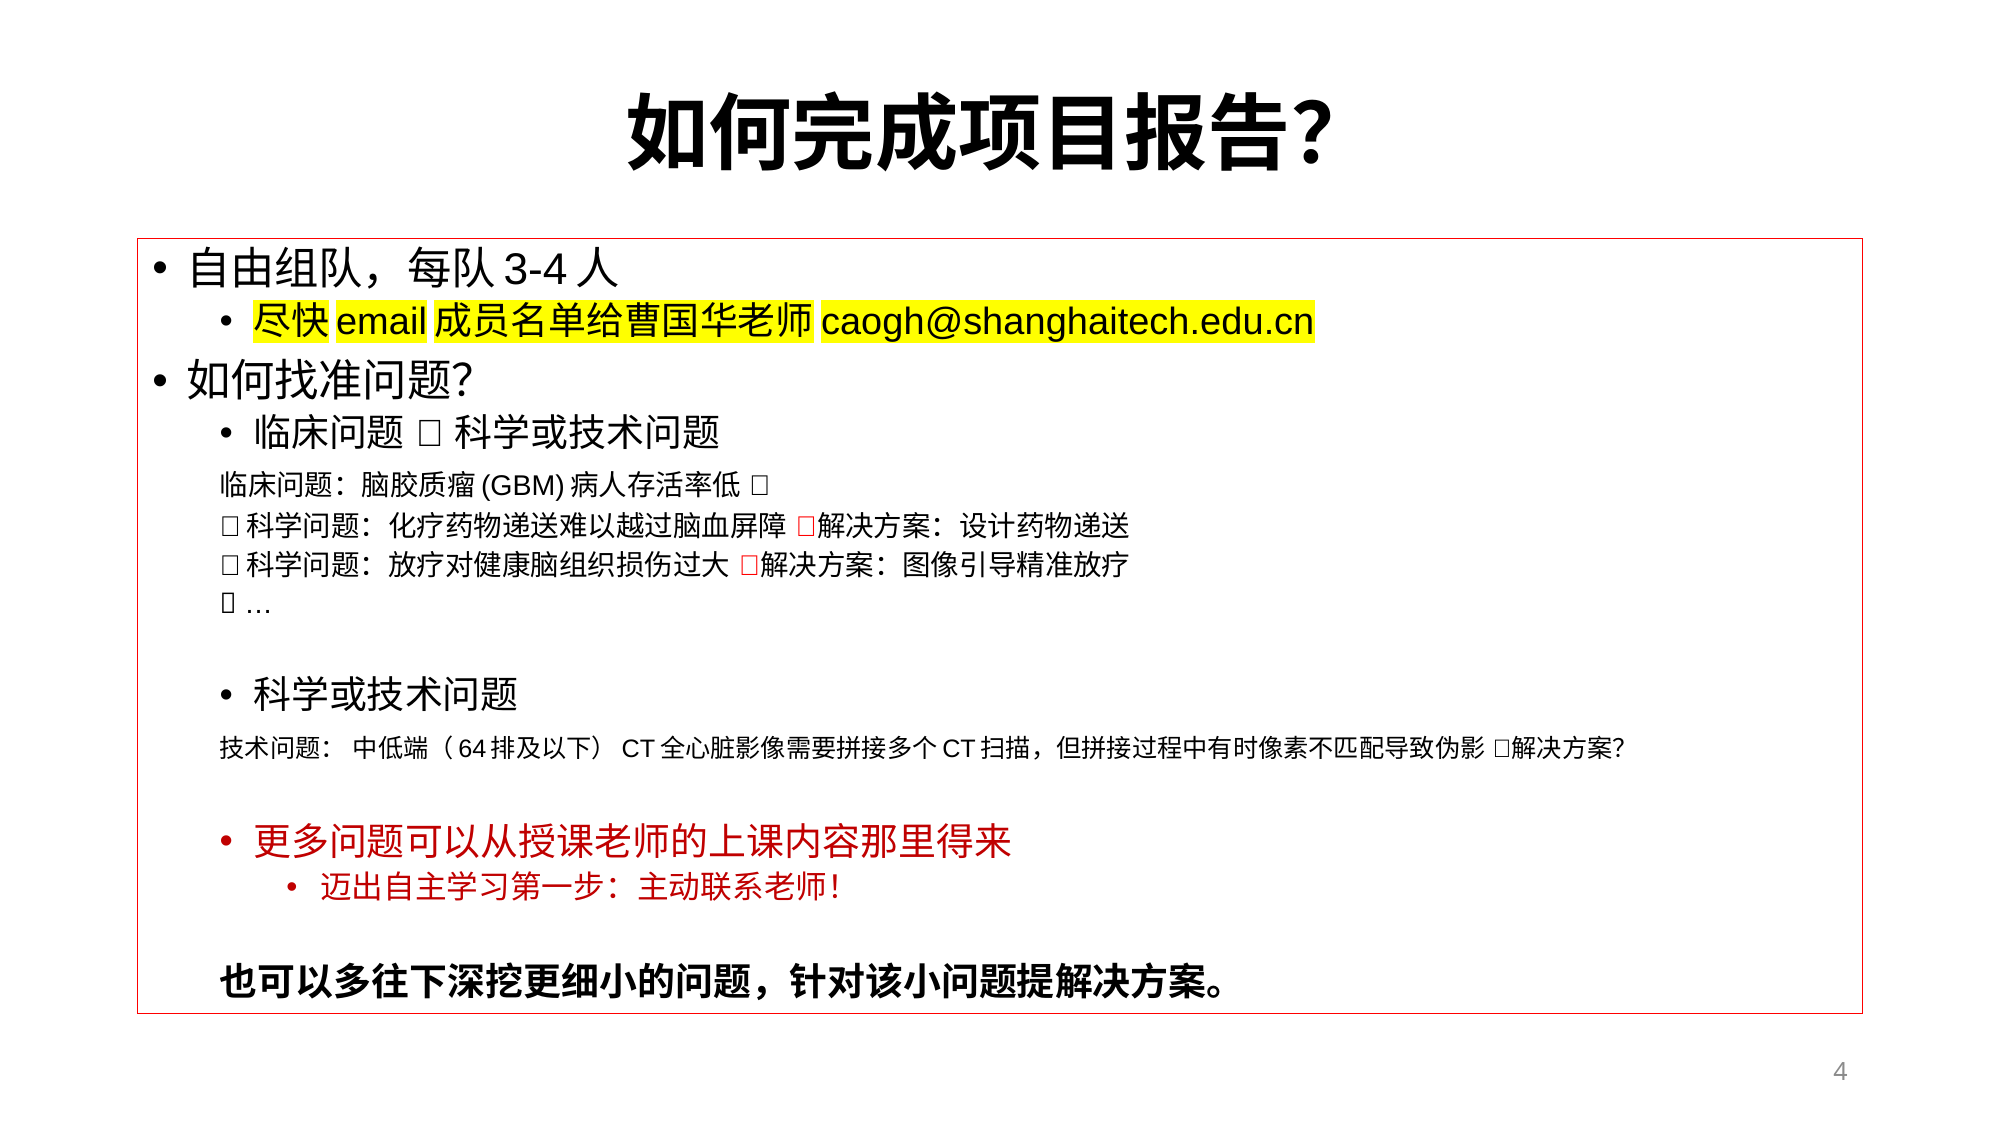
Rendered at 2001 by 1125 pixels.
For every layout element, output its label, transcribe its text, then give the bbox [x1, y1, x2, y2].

list 自由组队，每队3-4人 尽快email成员名单给曹国华老师caogh@shanghaitech.edu.cn 如何找准问题？ 临床问题  科学或技术问题 临床问题：脑胶质瘤(GBM)病人存活率低  科学问题：化疗药物递送难以越过脑血屏障 解决方案：设计药物递送 科学问题：放疗对健康脑组织损伤过大 解决方案：图像引导精准放疗  … 科学或技术问题 技术问题： 中低端（64排及以下）CT全心脏影像需要拼接多个CT扫描，但拼接过程中有时像素不匹配导致伪影 解决方案？ 更多问题可以从授课老师的上课内容那里得来 迈出自主学习第一步：主动联系老师！ 也可以多往下深挖更细小的问题，针对该小问题提解决方案。 [137, 238, 1863, 1014]
slide_number 4 [1412, 1042, 1863, 1103]
title 如何完成项目报告？ [137, 59, 1863, 214]
